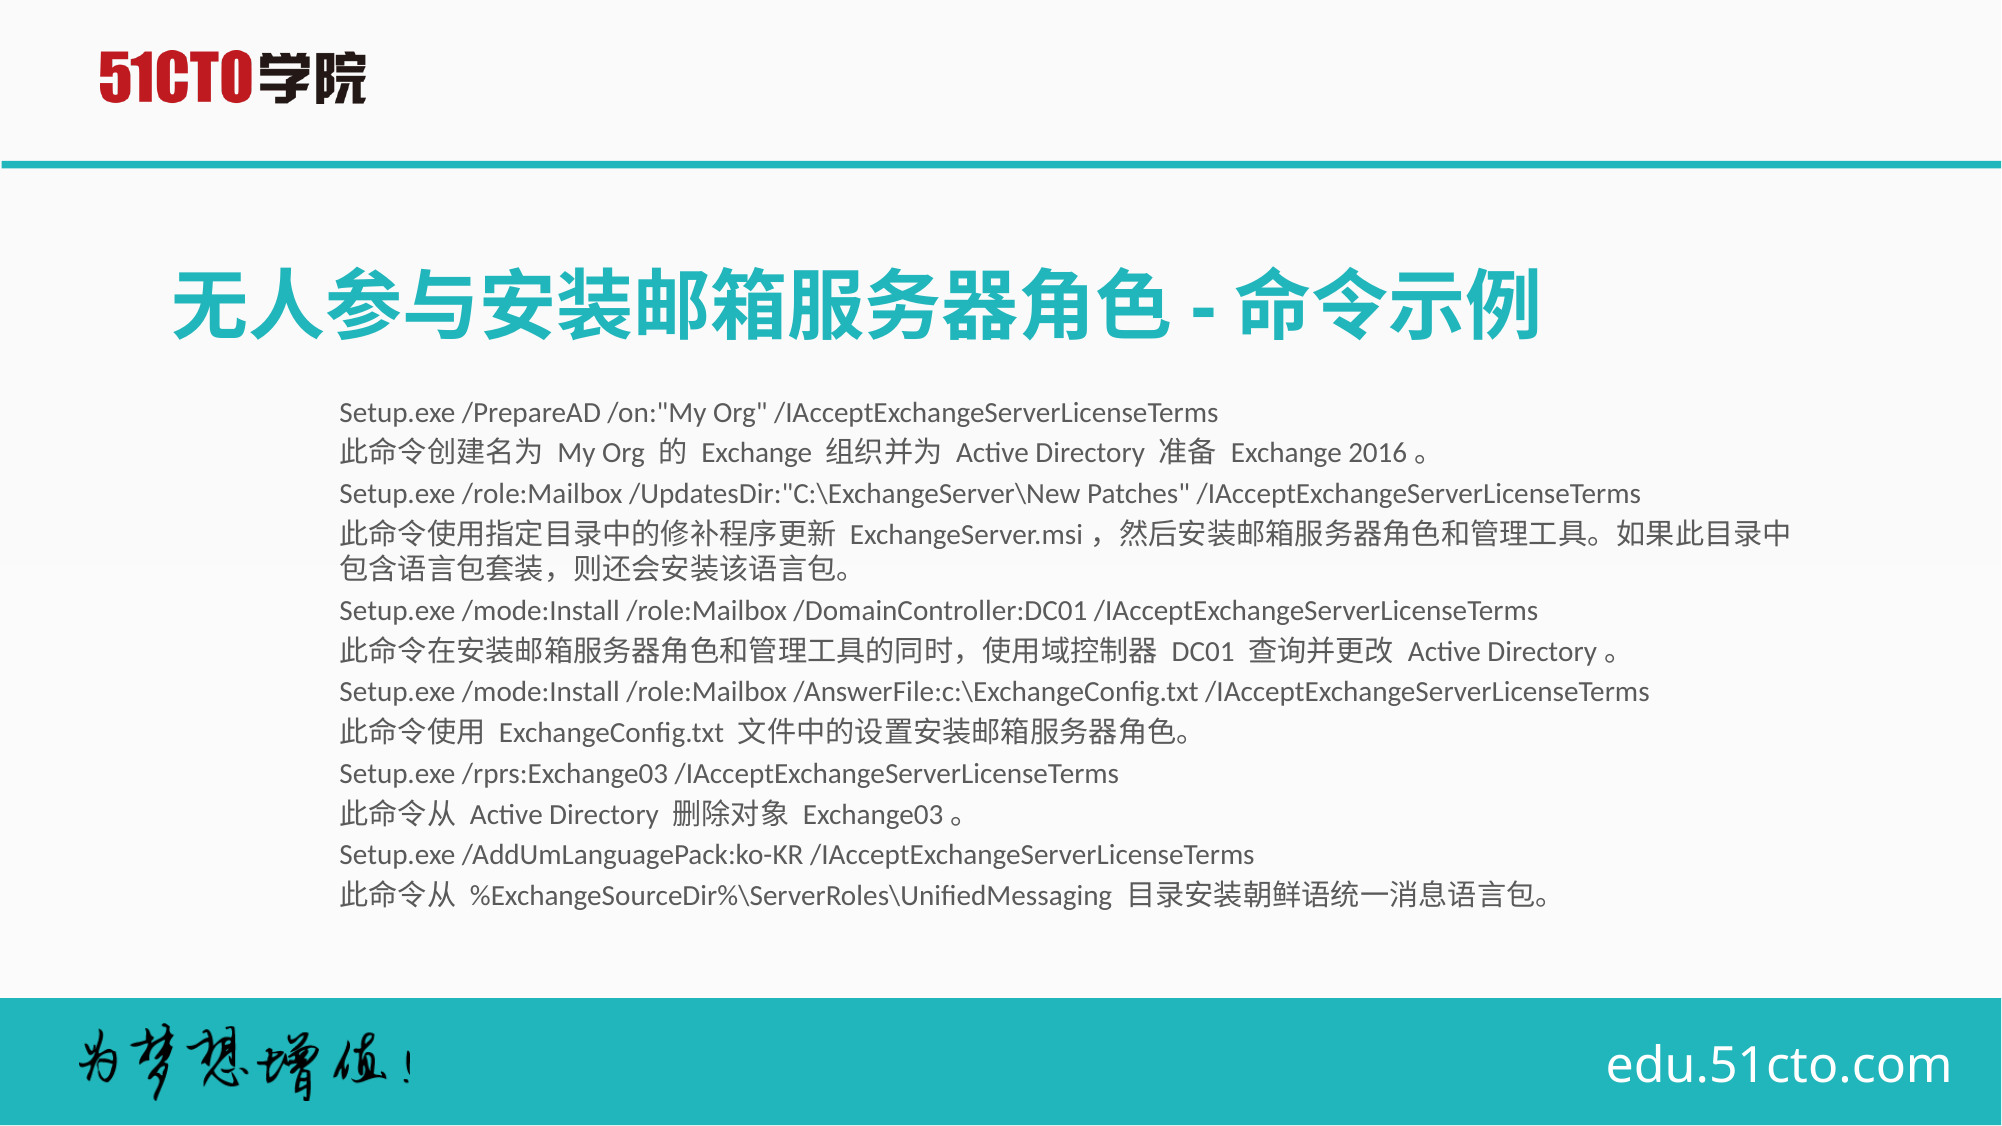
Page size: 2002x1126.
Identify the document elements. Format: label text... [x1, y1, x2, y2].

picture [100, 50, 366, 104]
list Setup.exe /PrepareAD /on:"My Org" /IAcceptExchangeServerLicenseTerms 此命令创建名为 My Org 的 Exchange 组织并为 Active Directory 准备 Exchange 2016。 Setup.exe /role:Mailbox /UpdatesDir:"C:\ExchangeServer\New Patches" /IAcceptExchangeServerLicenseTerms 此命令使用指定目录中的修补程序更新 ExchangeServer.msi，然后安装邮箱服务器角色和管理工具。如果此目录中包含语言包套装，则还会安装该语言包。 Setup.exe /mode:Install /role:Mailbox /DomainController:DC01 /IAcceptExchangeServerLicenseTerms 此命令在安装邮箱服务器角色和管理工具的同时，使用域控制器 DC01 查询并更改 Active Directory。 Setup.exe /mode:Install /role:Mailbox /AnswerFile:c:\ExchangeConfig.txt /IAcceptExchangeServerLicenseTerms 此命令使用 ExchangeConfig.txt 文件中的设置安装邮箱服务器角色。 Setup.exe /rprs:Exchange03 /IAcceptExchangeServerLicenseTerms 此命令从 Active Directory 删除对象 Exchange03。 Setup.exe /AddUmLanguagePack:ko-KR /IAcceptExchangeServerLicenseTerms 此命令从 %ExchangeSourceDir%\ServerRoles\UnifiedMessaging 目录安装朝鲜语统一消息语言包。 [161, 385, 1828, 870]
picture [79, 1023, 410, 1101]
title 无人参与安装邮箱服务器角色-命令示例 [156, 243, 1831, 362]
